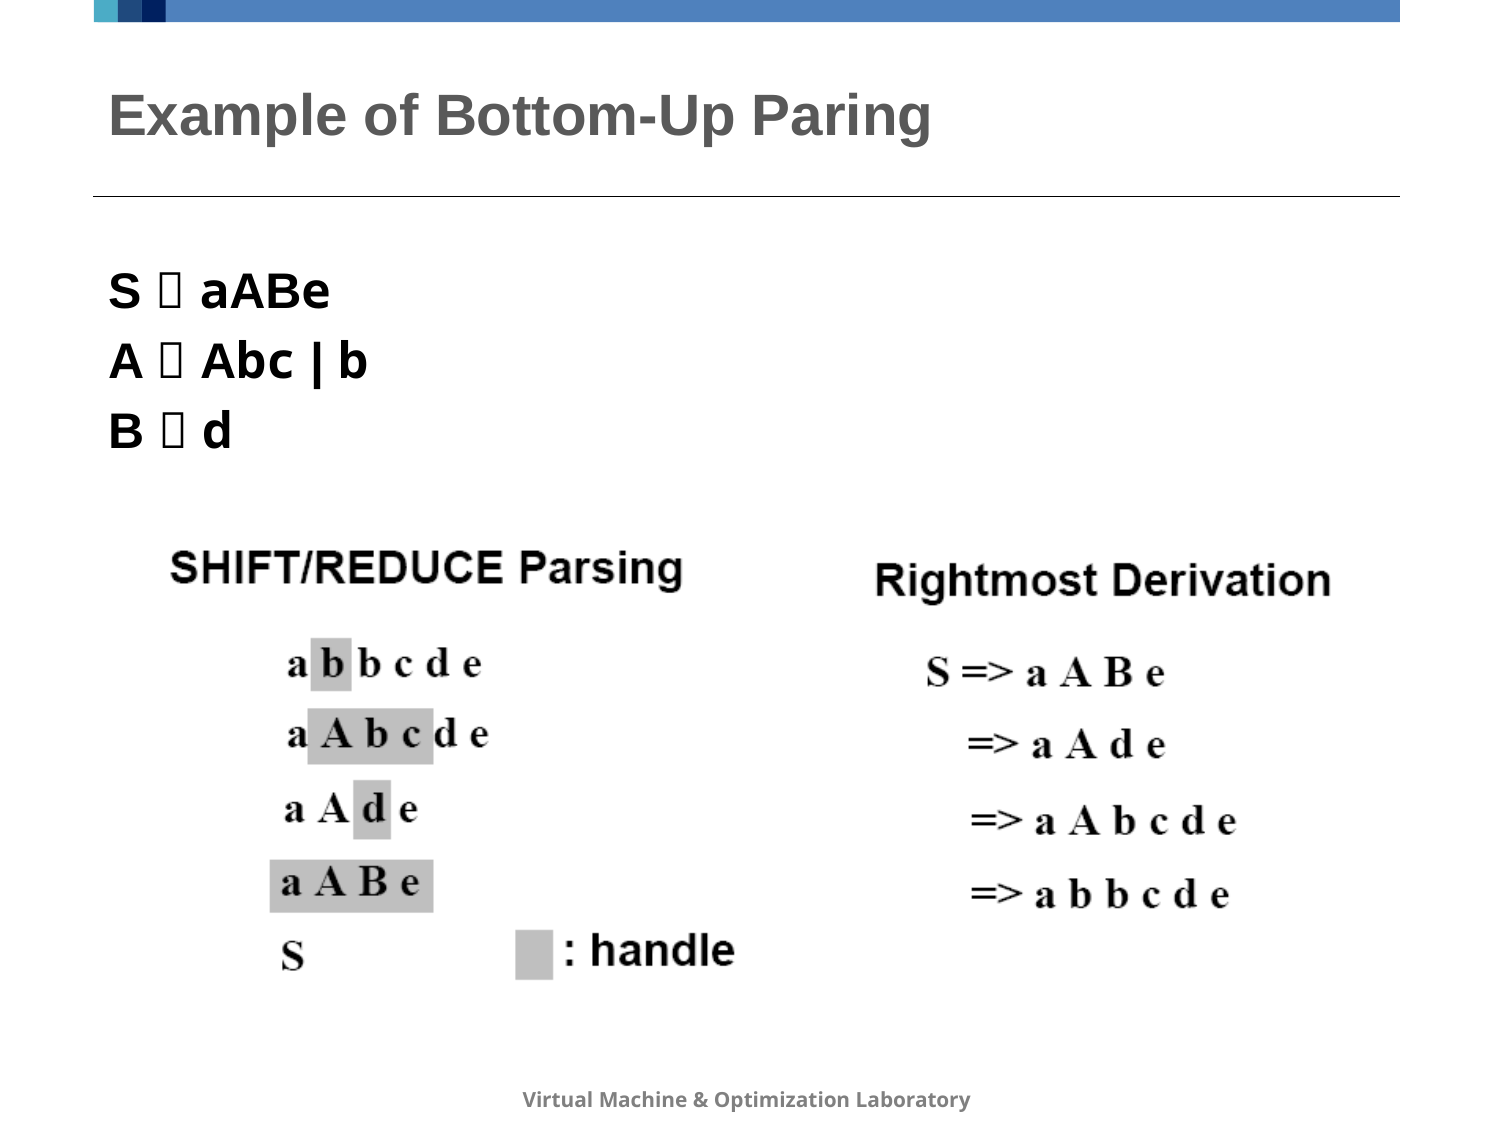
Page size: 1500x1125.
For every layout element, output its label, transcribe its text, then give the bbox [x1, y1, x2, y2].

list S  aABe A  Abc | b B  d [93, 251, 1400, 1052]
picture [141, 514, 1352, 1000]
title Example of Bottom-Up Paring [93, 55, 1400, 169]
